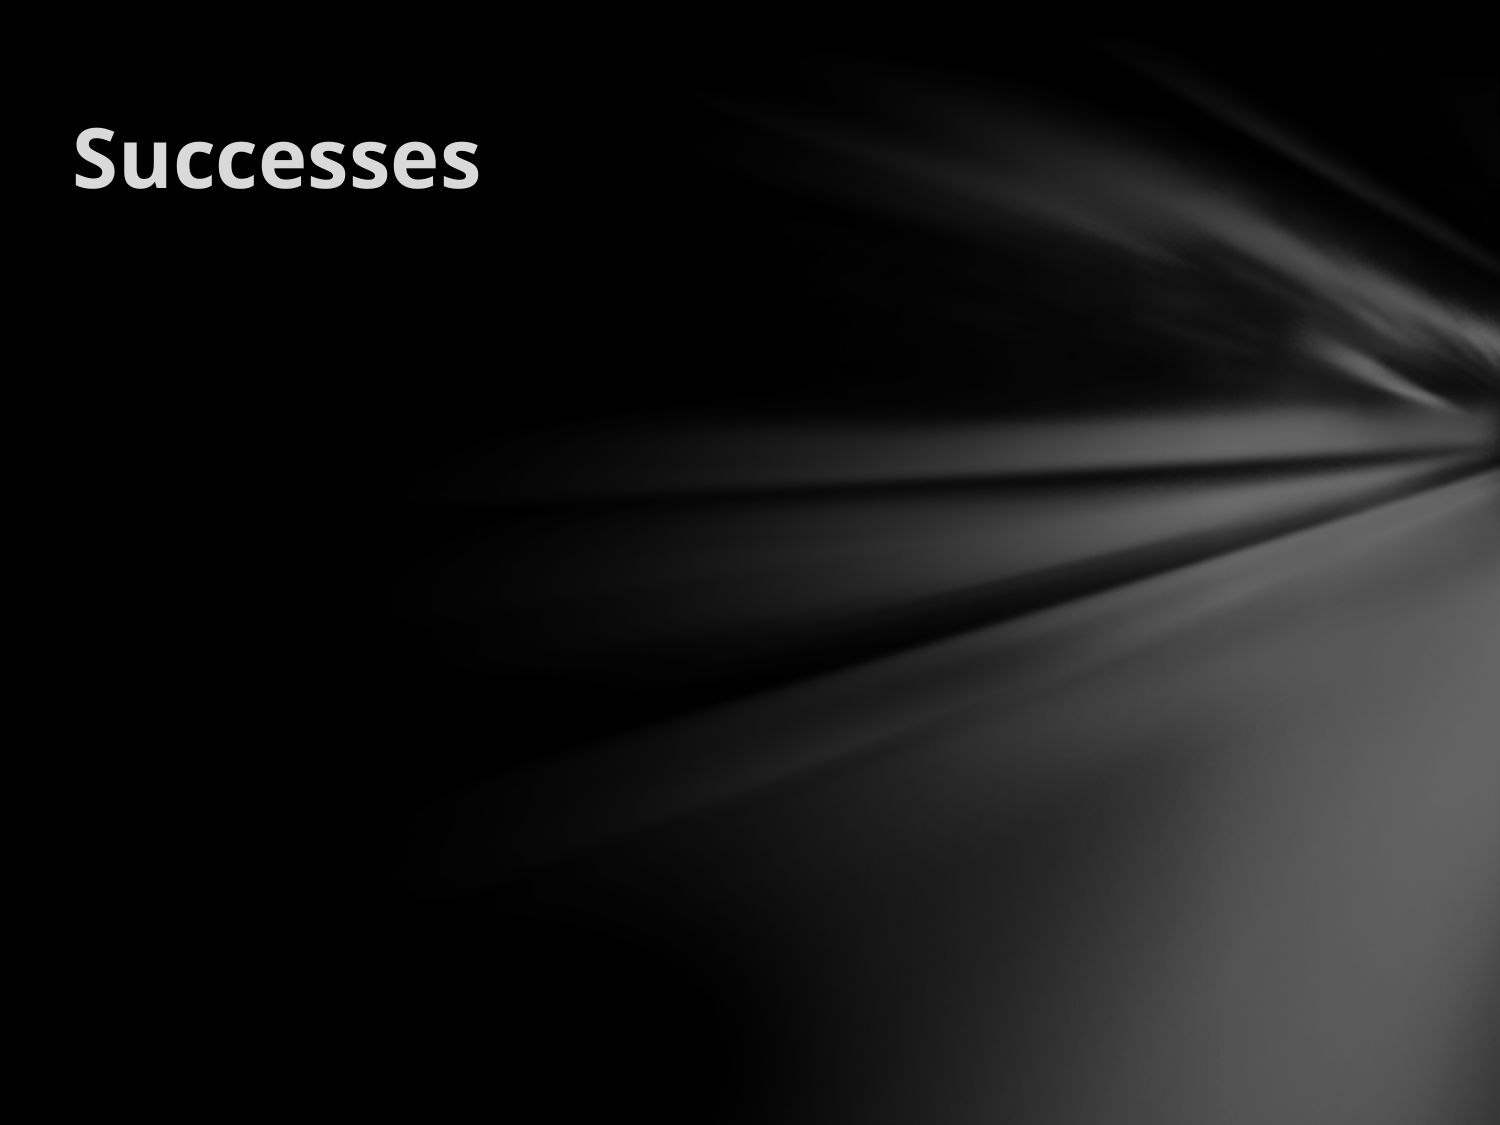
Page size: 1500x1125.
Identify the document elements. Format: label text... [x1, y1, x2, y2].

title Successes [57, 37, 1318, 213]
